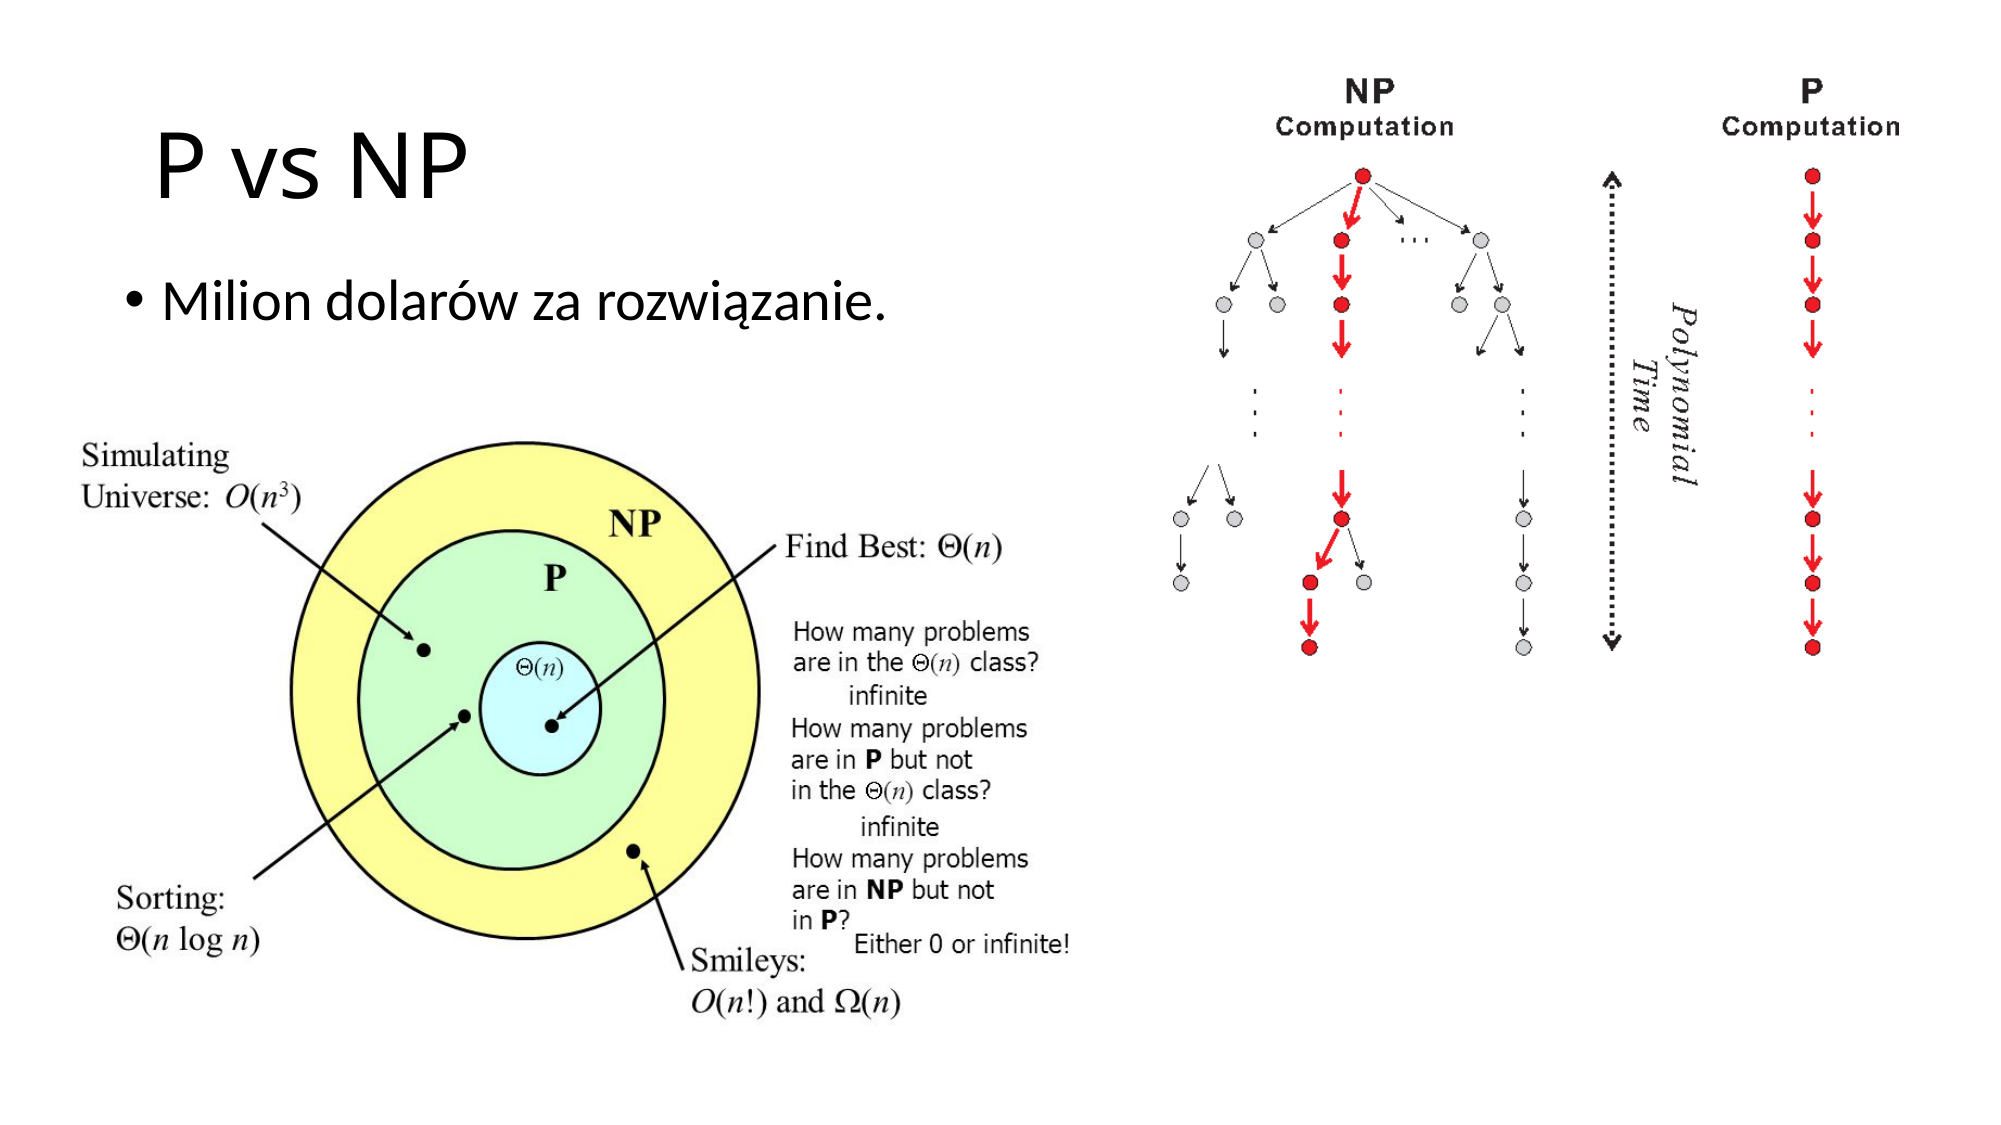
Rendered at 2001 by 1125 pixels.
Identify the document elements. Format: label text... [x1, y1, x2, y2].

picture [53, 426, 1095, 1036]
list Milion dolarów za rozwiązanie. [109, 263, 1835, 977]
title P vs NP [137, 59, 1863, 263]
picture [1173, 76, 1899, 657]
